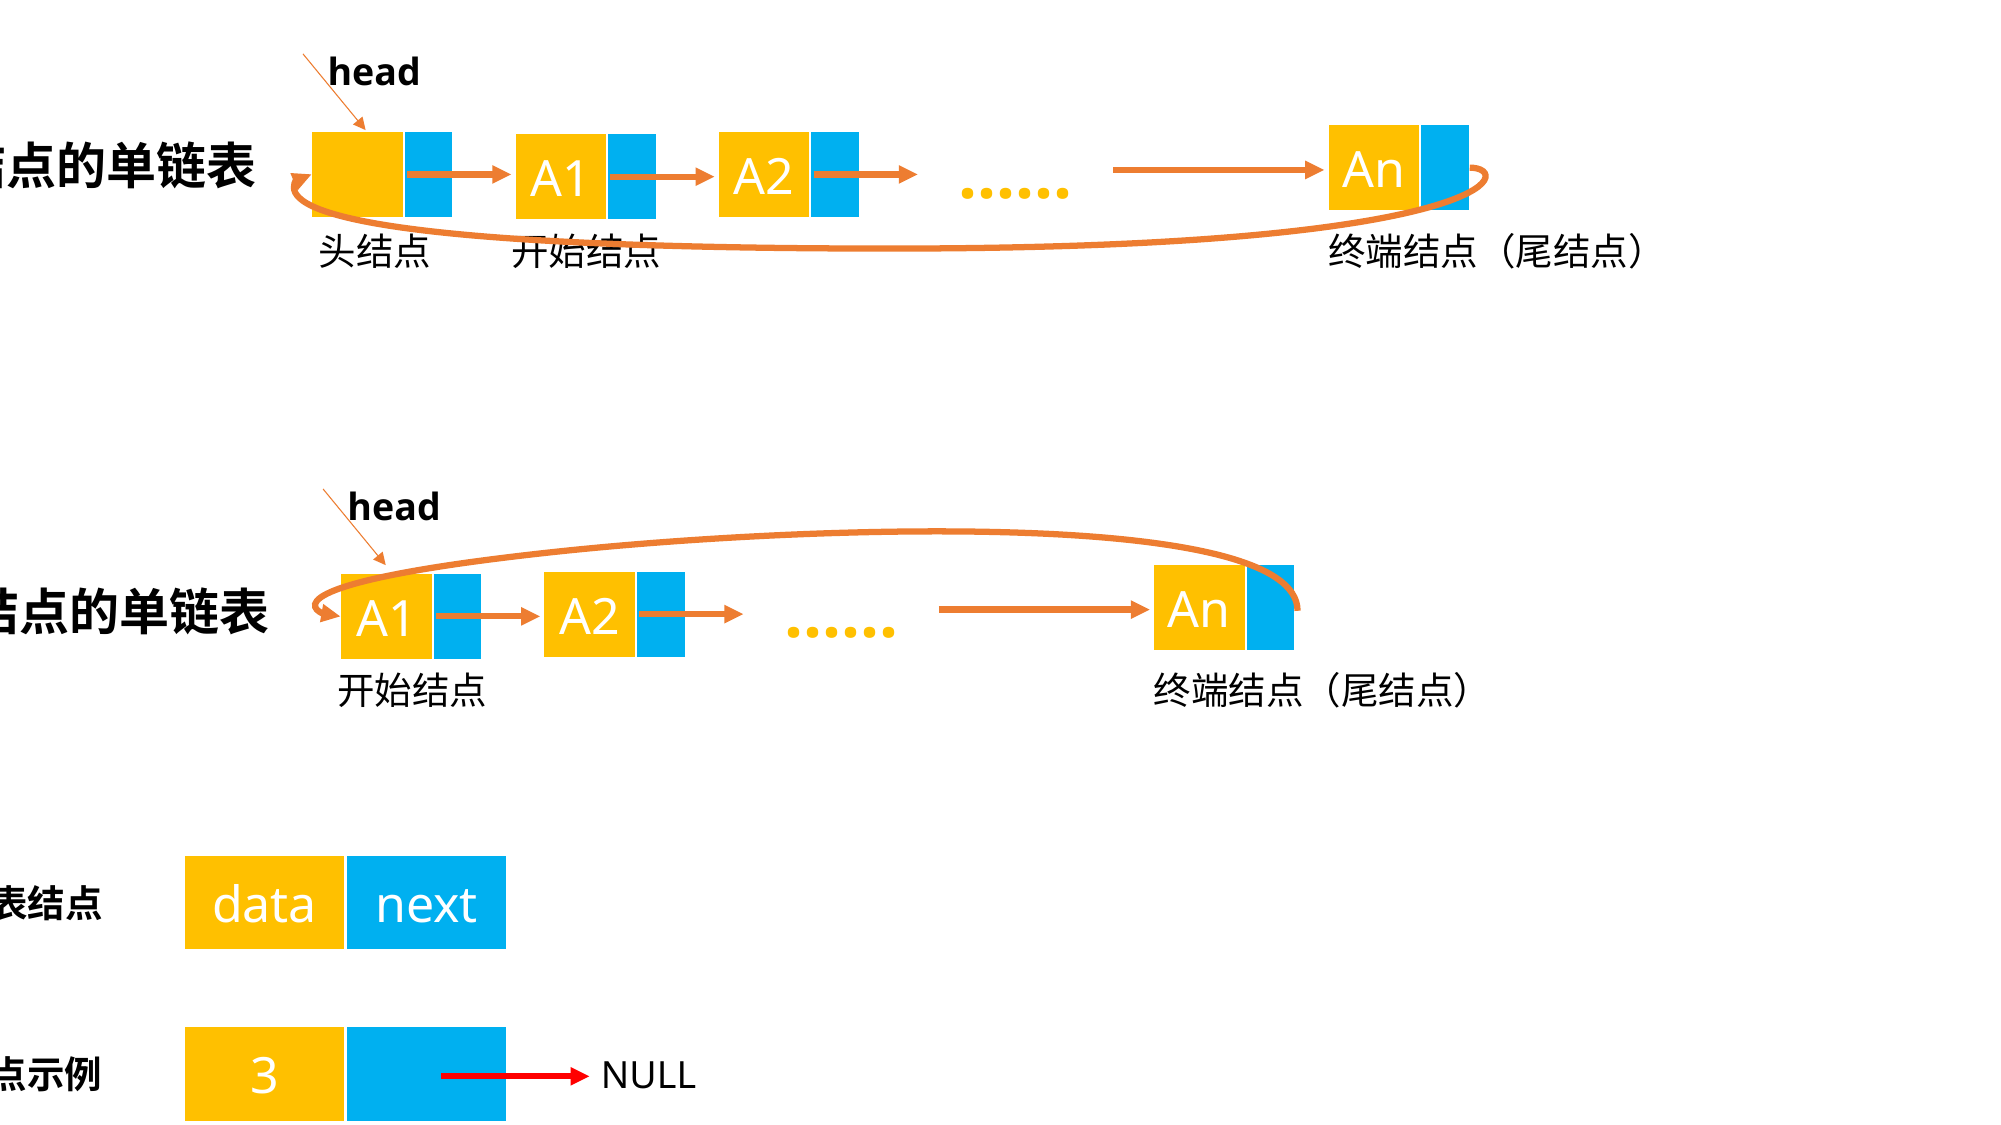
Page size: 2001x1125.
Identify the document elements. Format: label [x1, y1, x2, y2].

text_box [0, 854, 708, 1122]
text_box [0, 40, 1683, 721]
